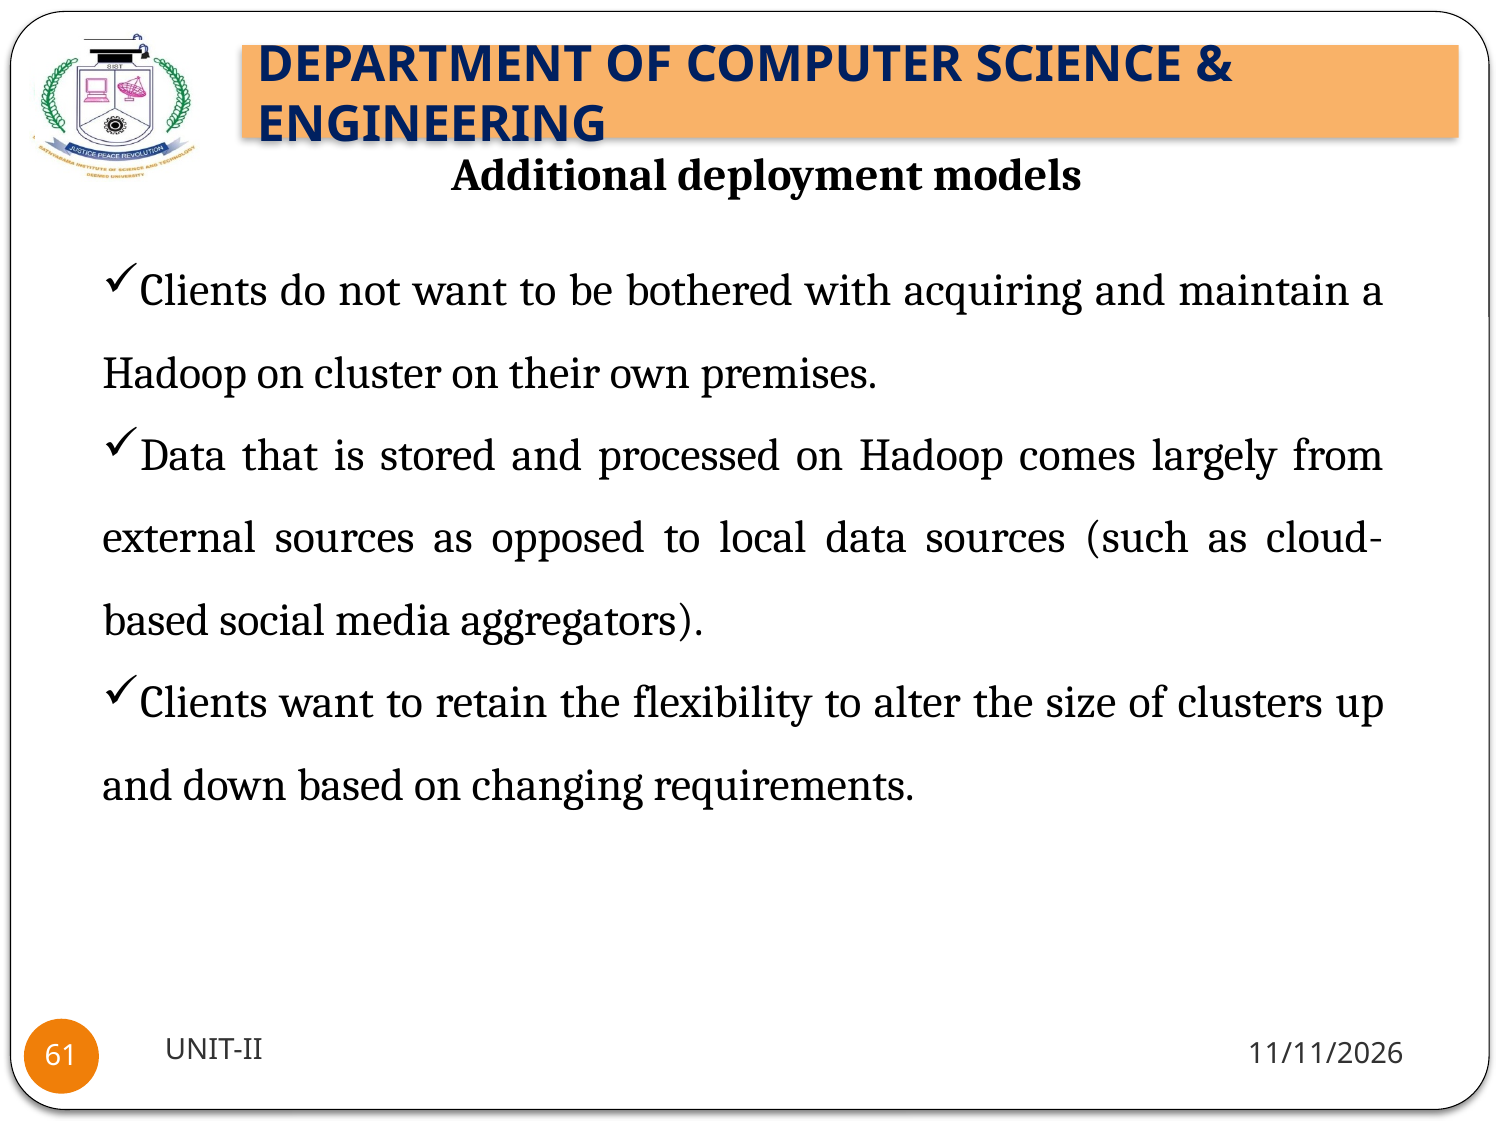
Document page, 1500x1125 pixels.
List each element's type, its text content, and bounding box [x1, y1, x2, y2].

slide_number 61 [23, 1018, 99, 1094]
text_box Clients do not want to be bothered with acquiring and maintain a Hadoop on cluster on their own premises. Data that is stored and processed on Hadoop comes largely from external sources as opposed to local data sources (such as cloud-based social media aggregators). Clients want to retain the flexibility to alter the size of clusters up and down based on changing requirements. [87, 224, 1400, 817]
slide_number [1012, 1015, 1419, 1094]
text_box Additional deployment models [436, 137, 1098, 208]
footer UNIT-II [150, 1012, 800, 1088]
picture [29, 30, 200, 182]
